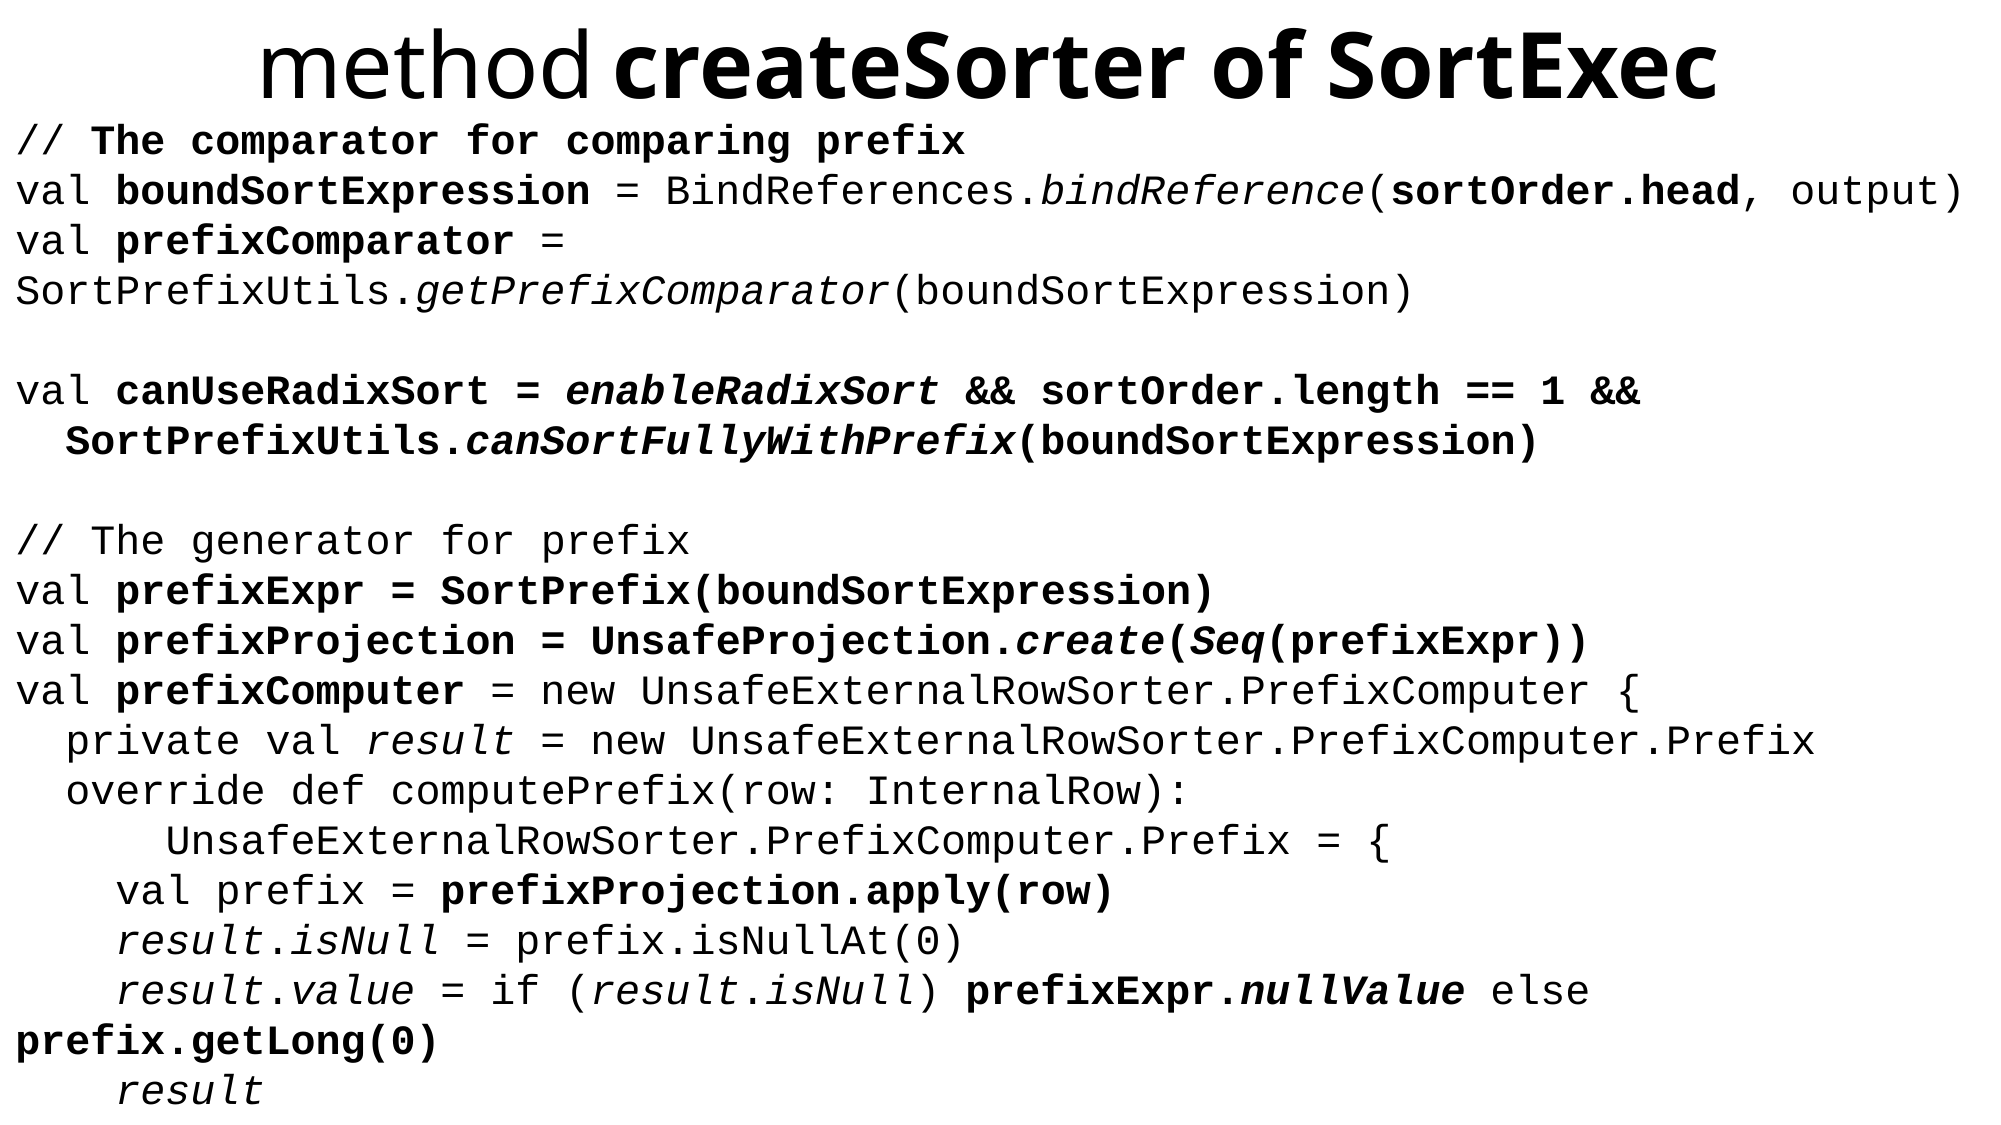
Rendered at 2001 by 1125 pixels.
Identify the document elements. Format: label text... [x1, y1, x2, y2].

list // The comparator for comparing prefix val boundSortExpression = BindReferences.bindReference(sortOrder.head, output) val prefixComparator = SortPrefixUtils.getPrefixComparator(boundSortExpression) val canUseRadixSort = enableRadixSort && sortOrder.length == 1 && SortPrefixUtils.canSortFullyWithPrefix(boundSortExpression) // The generator for prefix val prefixExpr = SortPrefix(boundSortExpression) val prefixProjection = UnsafeProjection.create(Seq(prefixExpr)) val prefixComputer = new UnsafeExternalRowSorter.PrefixComputer { private val result = new UnsafeExternalRowSorter.PrefixComputer.Prefix override def computePrefix(row: InternalRow): UnsafeExternalRowSorter.PrefixComputer.Prefix = { val prefix = prefixProjection.apply(row) result.isNull = prefix.isNullAt(0) result.value = if (result.isNull) prefixExpr.nullValue else prefix.getLong(0) result [0, 125, 2000, 1121]
text_box method createSorter of SortExec [0, 0, 2000, 125]
